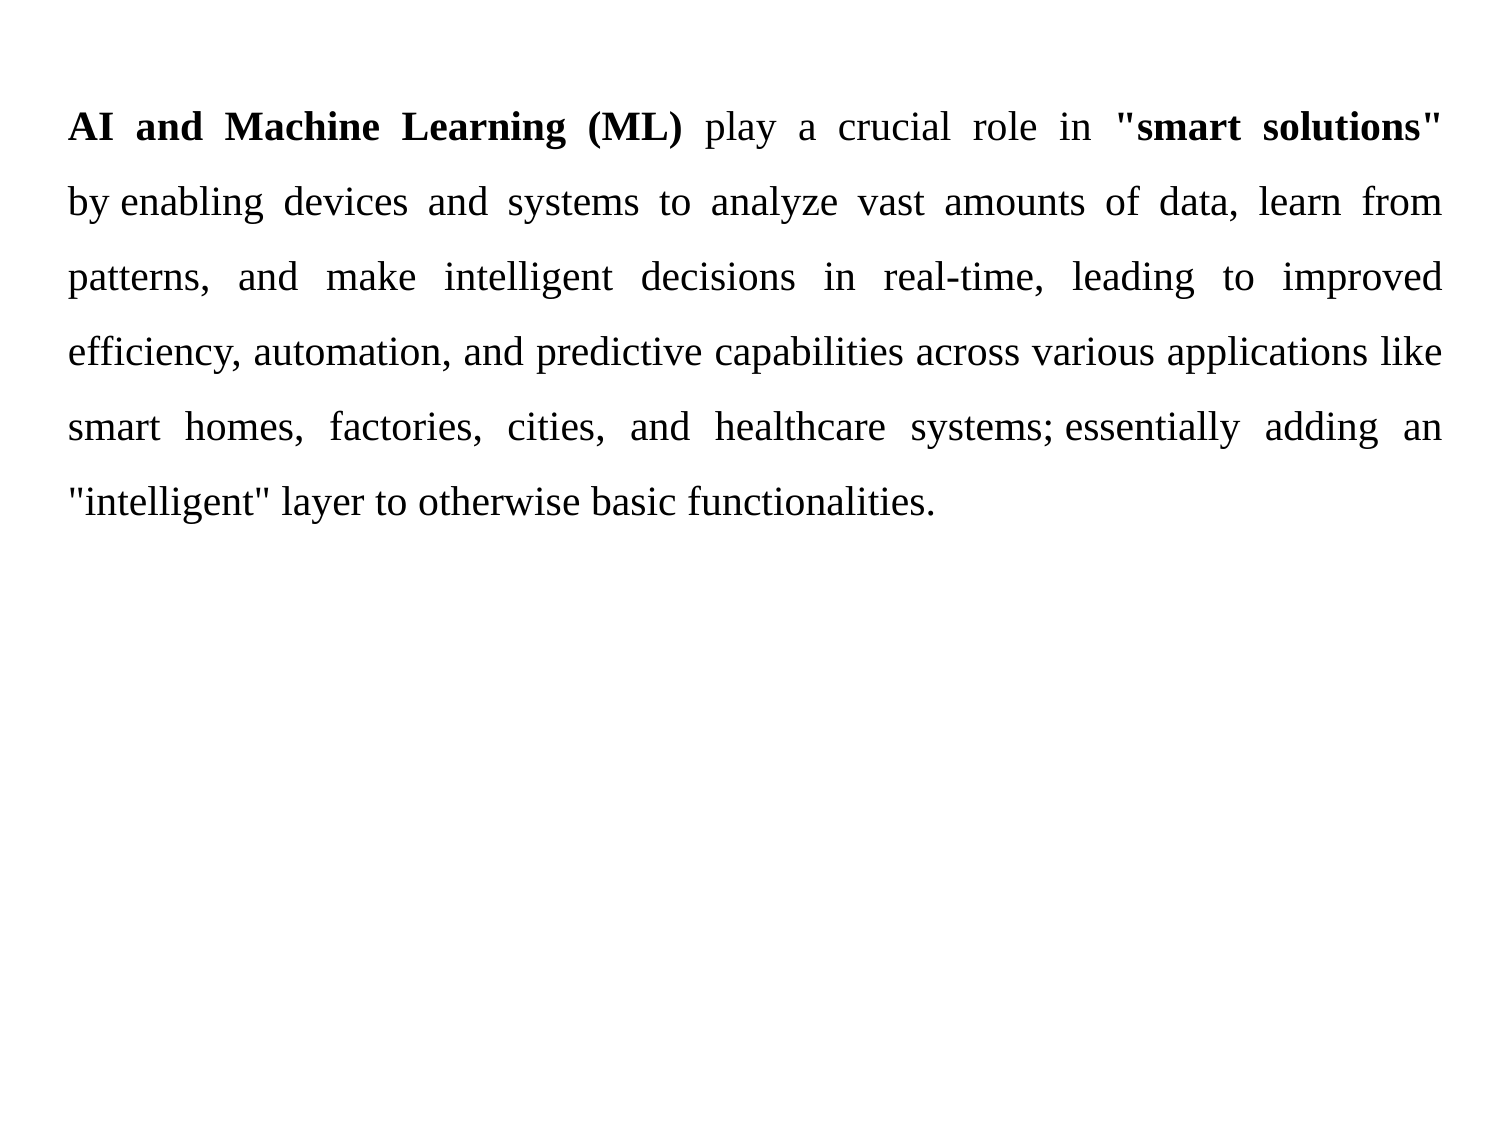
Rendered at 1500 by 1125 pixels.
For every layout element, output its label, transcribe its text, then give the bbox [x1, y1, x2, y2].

text_box AI and Machine Learning (ML) play a crucial role in "smart solutions" by enabling devices and systems to analyze vast amounts of data, learn from patterns, and make intelligent decisions in real-time, leading to improved efficiency, automation, and predictive capabilities across various applications like smart homes, factories, cities, and healthcare systems; essentially adding an "intelligent" layer to otherwise basic functionalities. [53, 66, 1459, 532]
